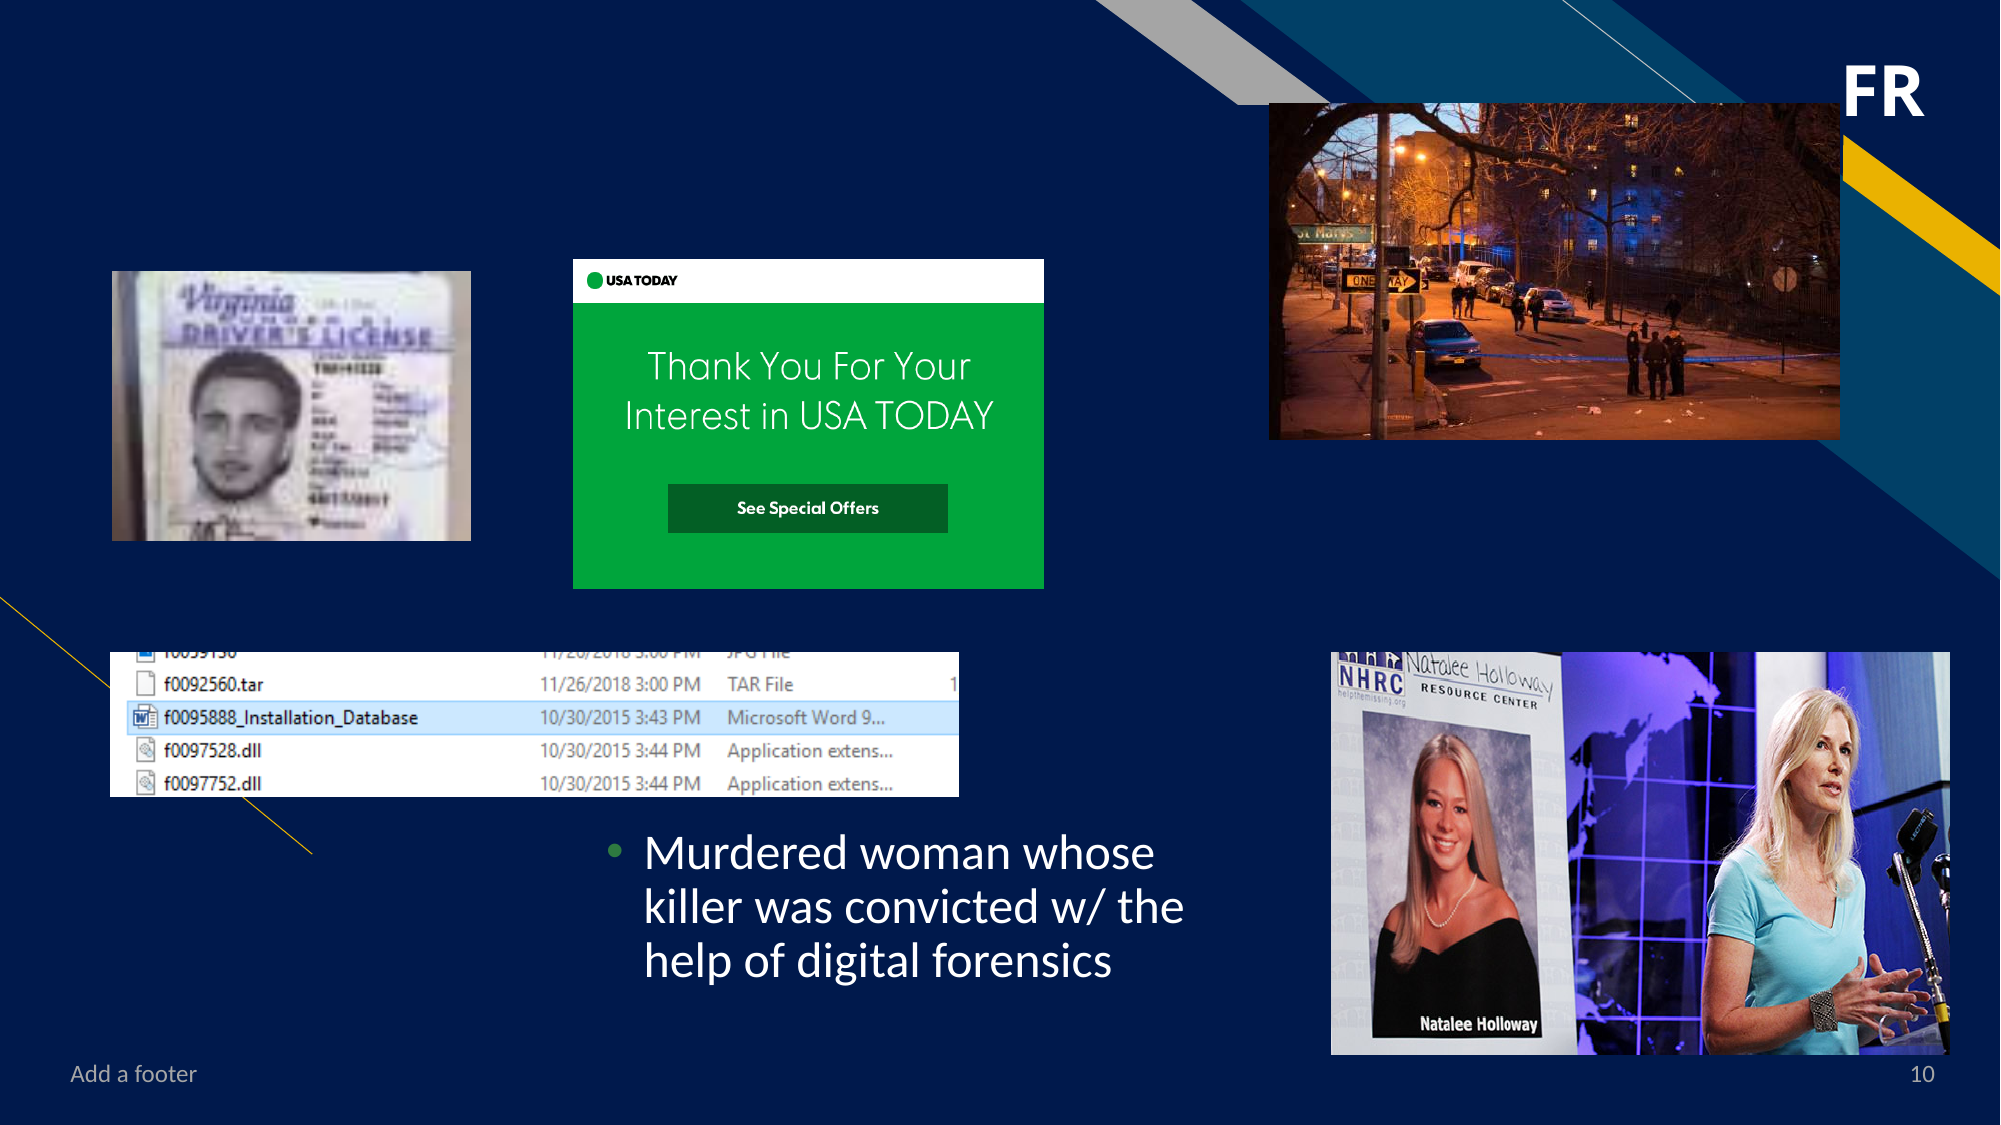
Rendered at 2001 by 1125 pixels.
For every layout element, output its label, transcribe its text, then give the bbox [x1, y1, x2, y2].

slide_number 10 [1828, 1055, 1950, 1103]
picture [573, 259, 1044, 589]
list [1331, 652, 1950, 1055]
picture [1269, 103, 1840, 440]
picture [110, 652, 959, 797]
list Murdered woman whose killer was convicted w/ the help of digital forensics [591, 818, 1270, 1125]
picture [112, 271, 471, 541]
footer Add a footer [55, 1042, 731, 1103]
